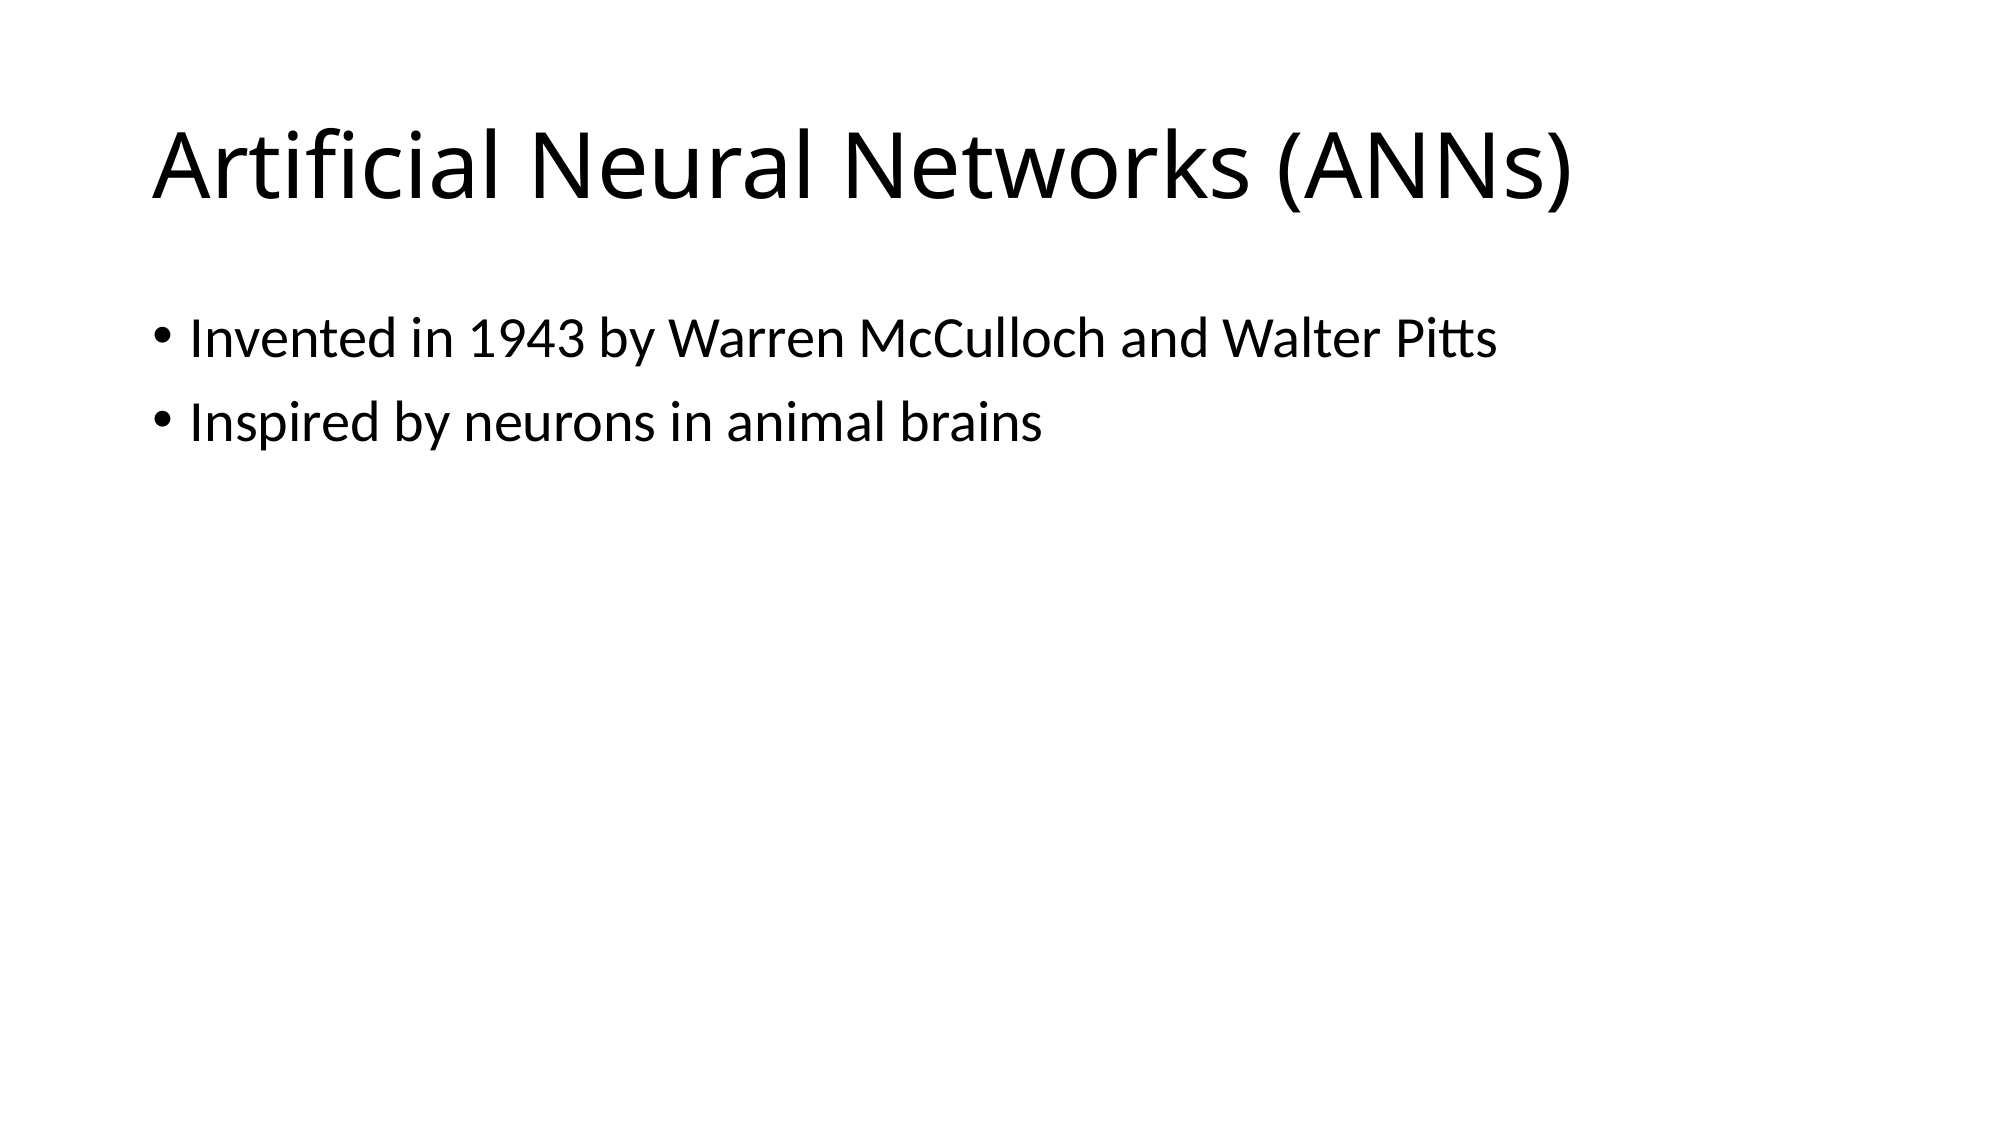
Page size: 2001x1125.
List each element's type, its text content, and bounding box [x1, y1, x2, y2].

title Artificial Neural Networks (ANNs) [137, 59, 1863, 278]
list Invented in 1943 by Warren McCulloch and Walter Pitts Inspired by neurons in animal brains [137, 299, 1863, 1014]
